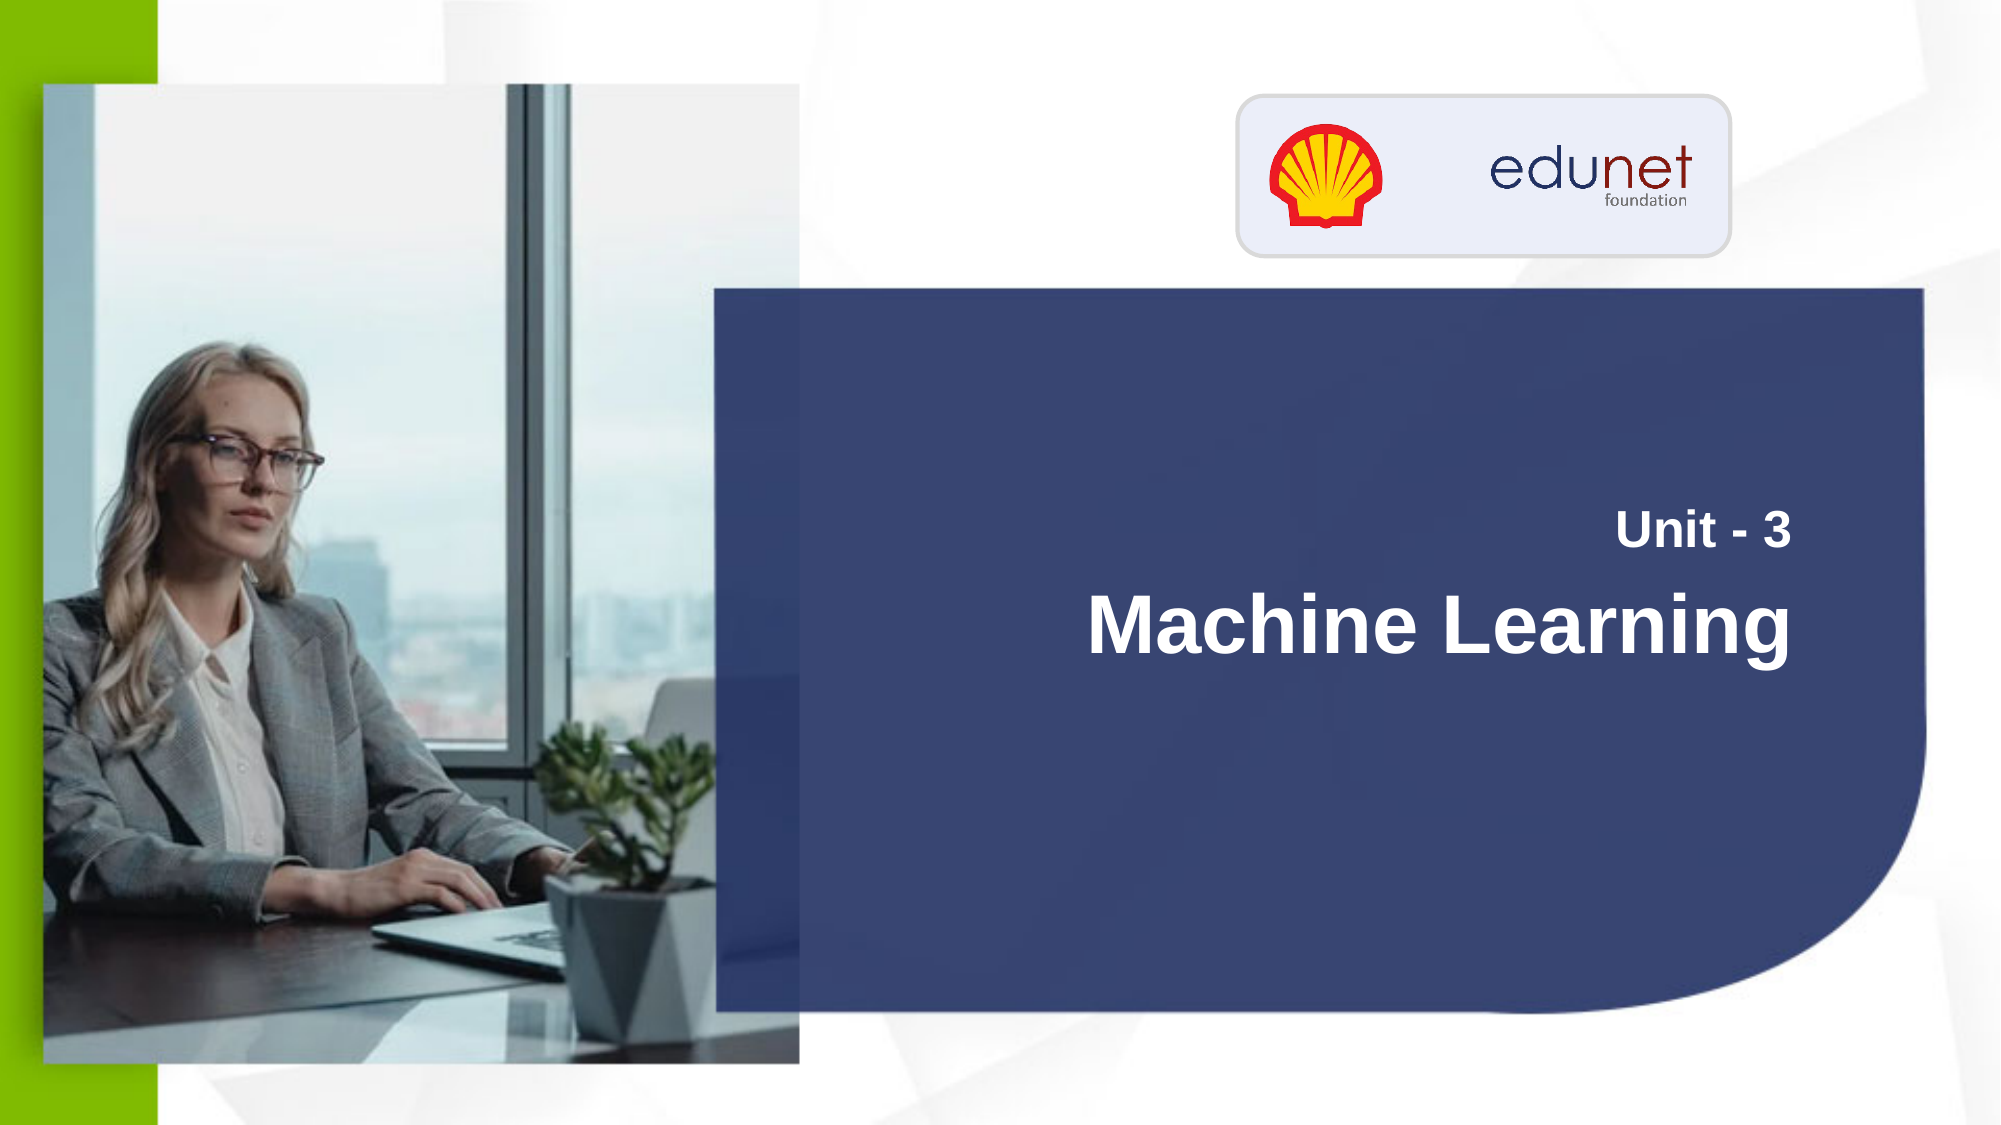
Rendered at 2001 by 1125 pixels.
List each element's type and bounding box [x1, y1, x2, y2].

text_box [1260, 121, 1694, 231]
picture [0, 0, 2000, 1125]
